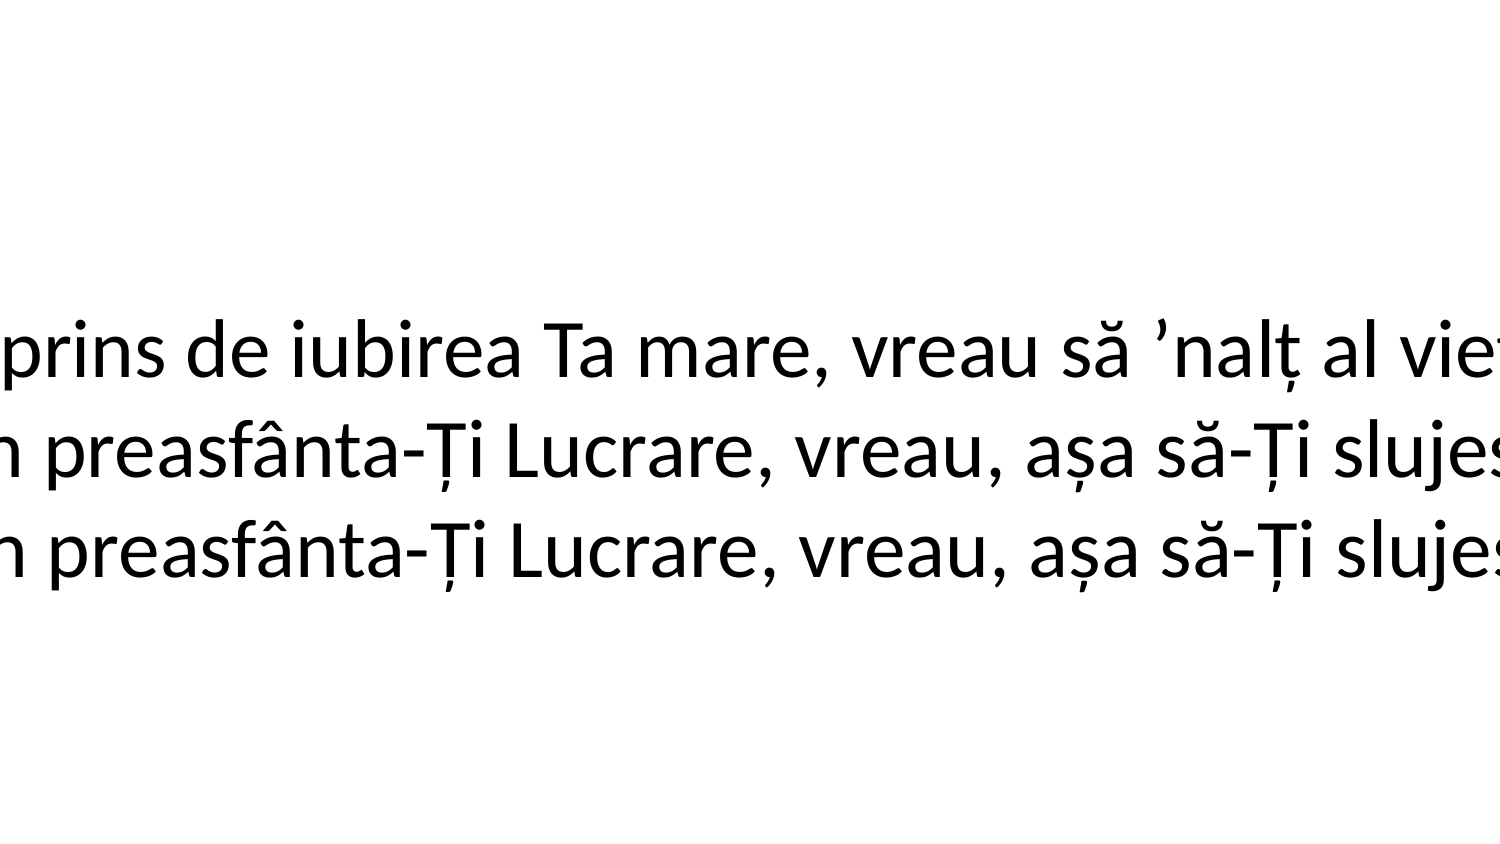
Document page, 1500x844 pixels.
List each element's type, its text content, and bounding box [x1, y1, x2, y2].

text_box 4. Vreau aprins de iubirea Ta mare, vreau să ʼnalț al vieții Cuvânt, vreau să ard în preasfânta-Ți Lucrare, vreau, așa să-Ți slujesc pe pământ! Vreau să ard în preasfânta-Ți Lucrare, vreau, așa să-Ți slujesc pe pământ! [0, 242, 1500, 602]
